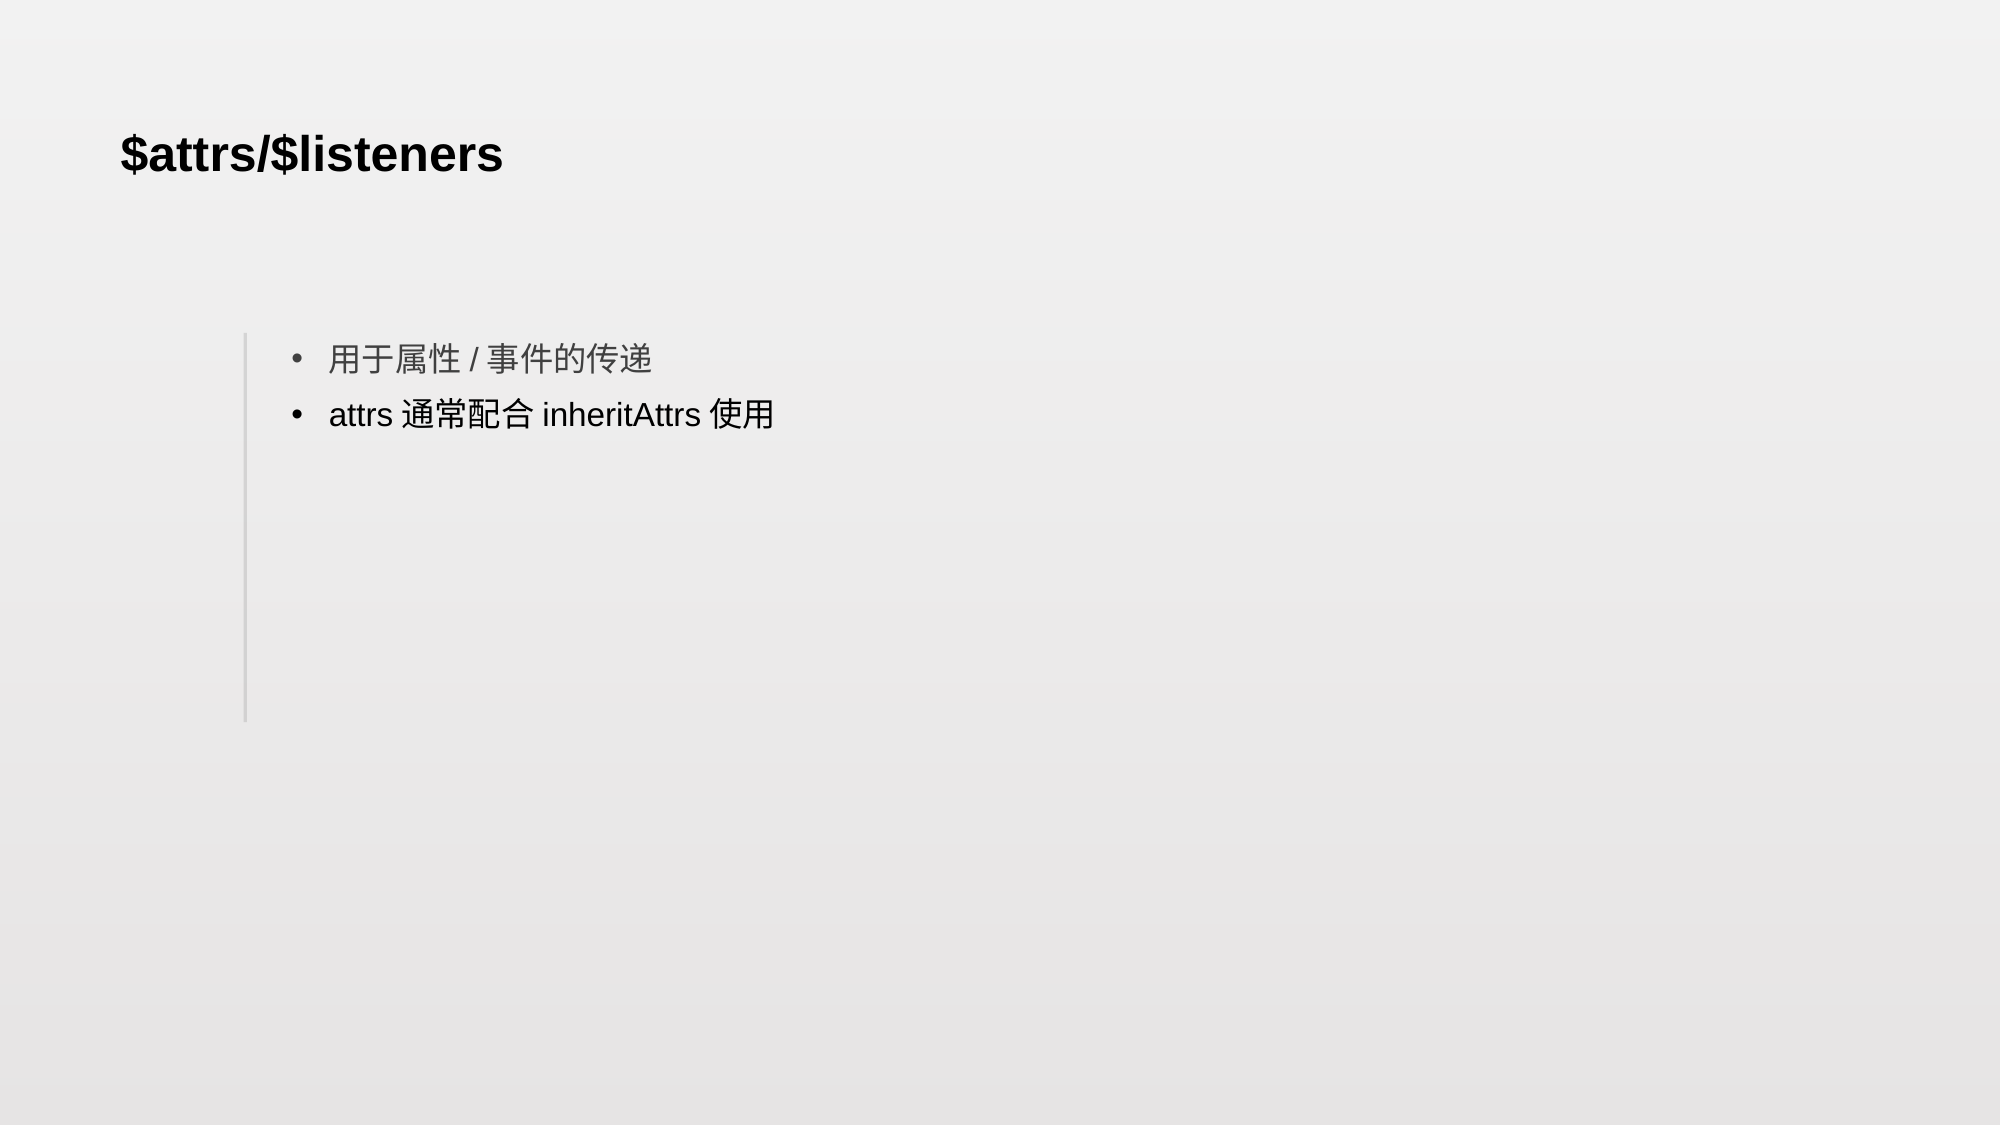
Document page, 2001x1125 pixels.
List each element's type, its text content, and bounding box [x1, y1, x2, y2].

text_box $attrs/$listeners [105, 95, 749, 189]
text_box 用于属性/事件的传递 attrs通常配合inheritAttrs使用 [276, 314, 1211, 745]
